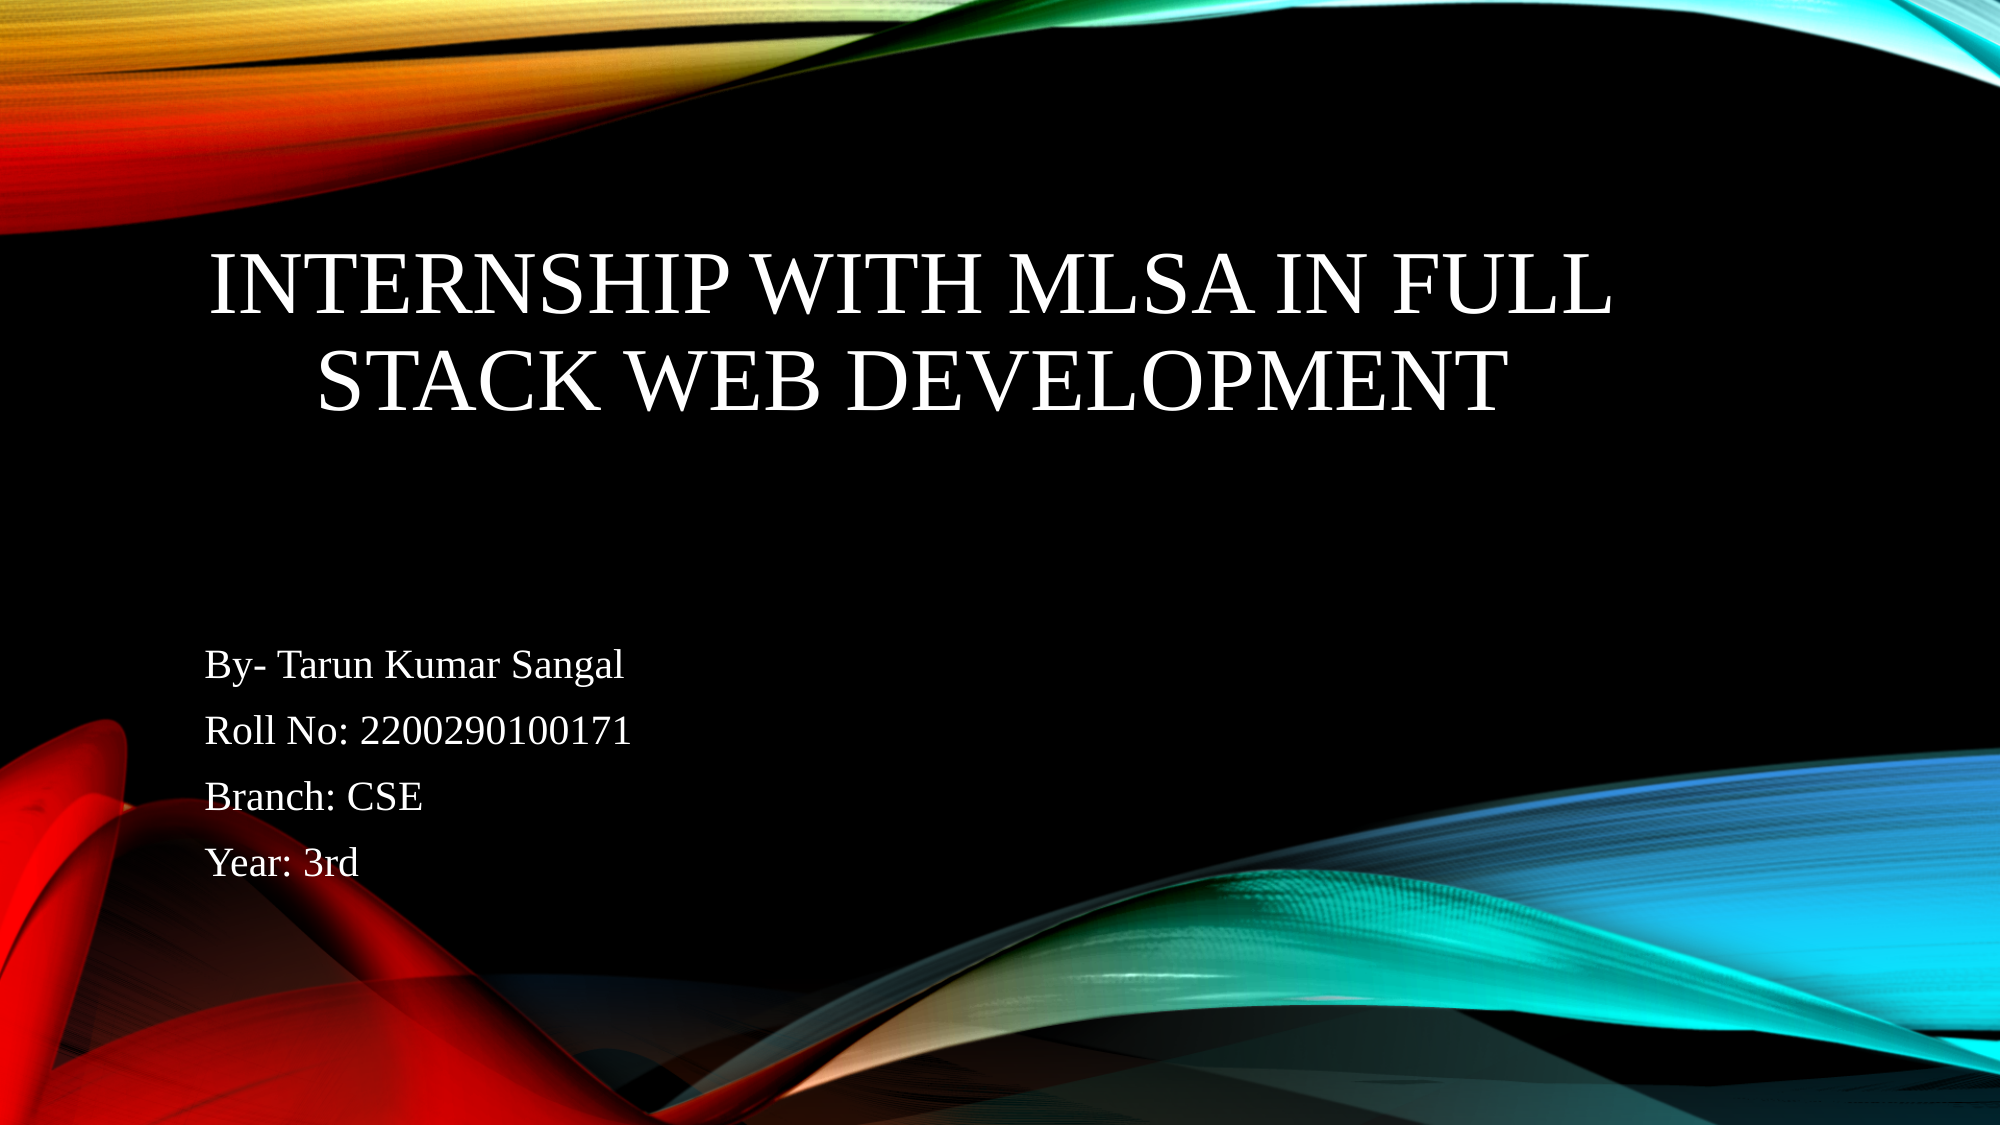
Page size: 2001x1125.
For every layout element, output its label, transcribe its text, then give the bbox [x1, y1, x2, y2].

title Internship With MLSA in Full Stack Web Development [189, 135, 1638, 438]
picture [0, 0, 2000, 237]
picture [0, 717, 2000, 1125]
subtitle By- Tarun Kumar Sangal Roll No: 2200290100171 Branch: CSE Year: 3rd [189, 635, 1638, 1059]
